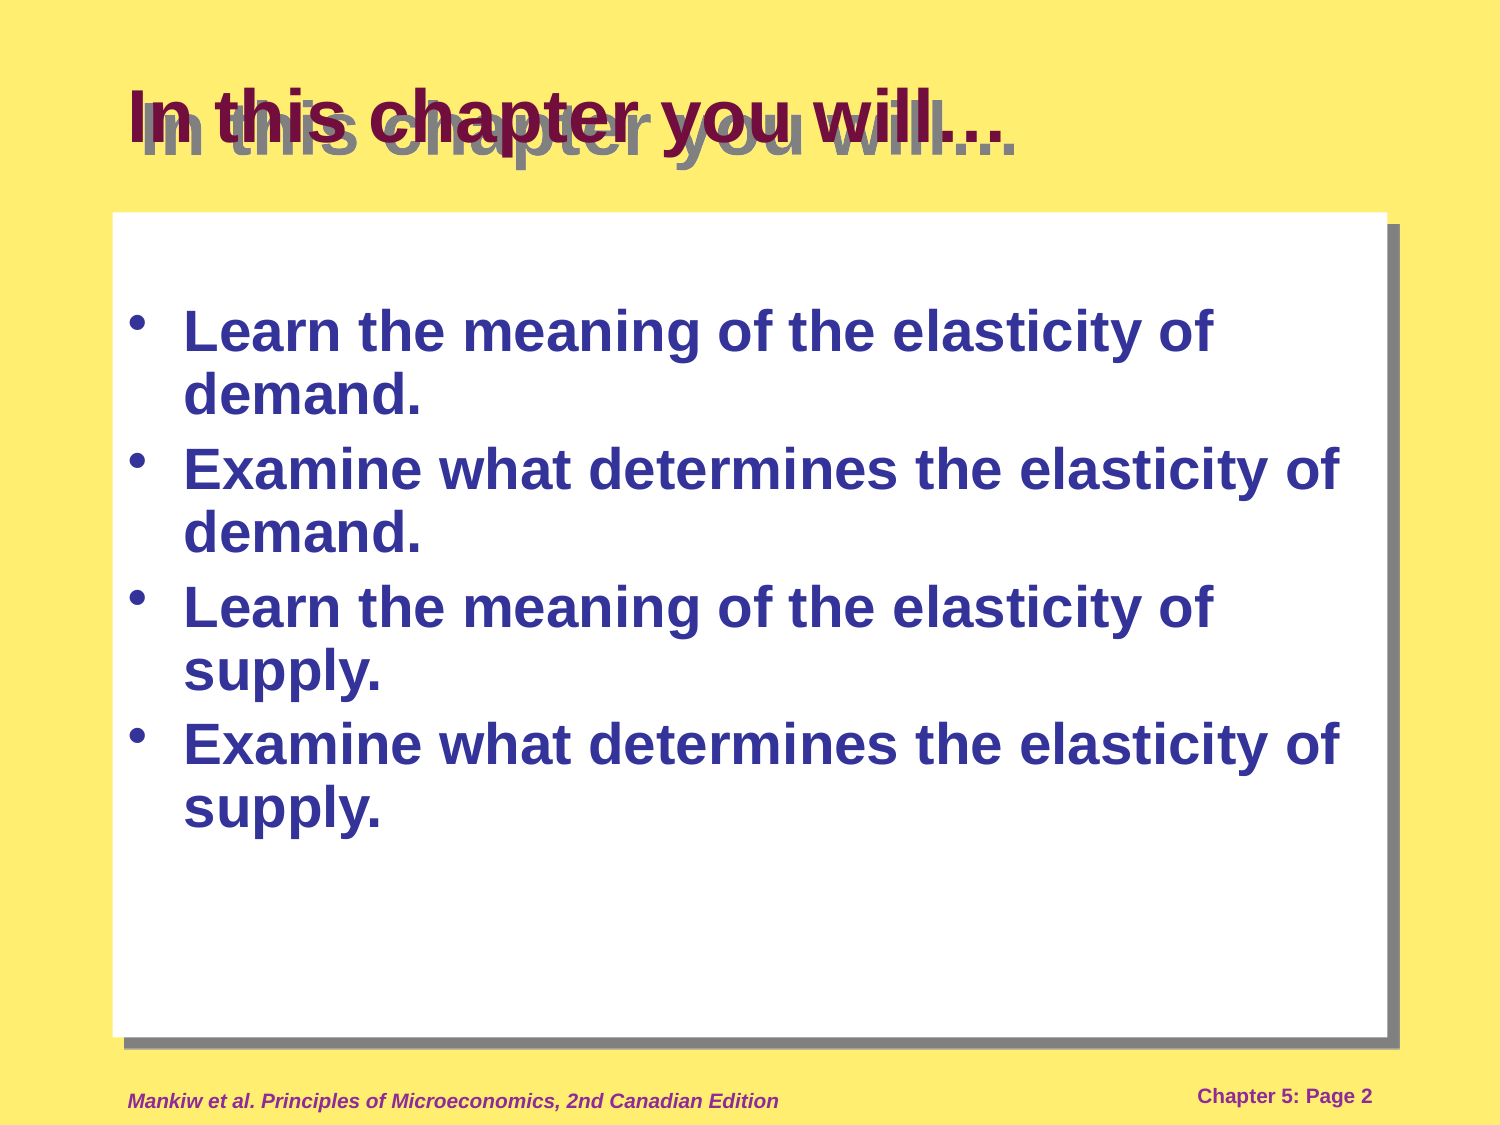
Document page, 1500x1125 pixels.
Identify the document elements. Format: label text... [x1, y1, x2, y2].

footer Mankiw et al. Principles of Microeconomics, 2nd Canadian Edition [112, 1074, 1001, 1125]
slide_number Chapter 5: Page 2 [1074, 1074, 1388, 1113]
title In this chapter you will… [112, 62, 1388, 163]
list Learn the meaning of the elasticity of demand. Examine what determines the elasticity of demand. Learn the meaning of the elasticity of supply. Examine what determines the elasticity of supply. [112, 212, 1388, 1038]
